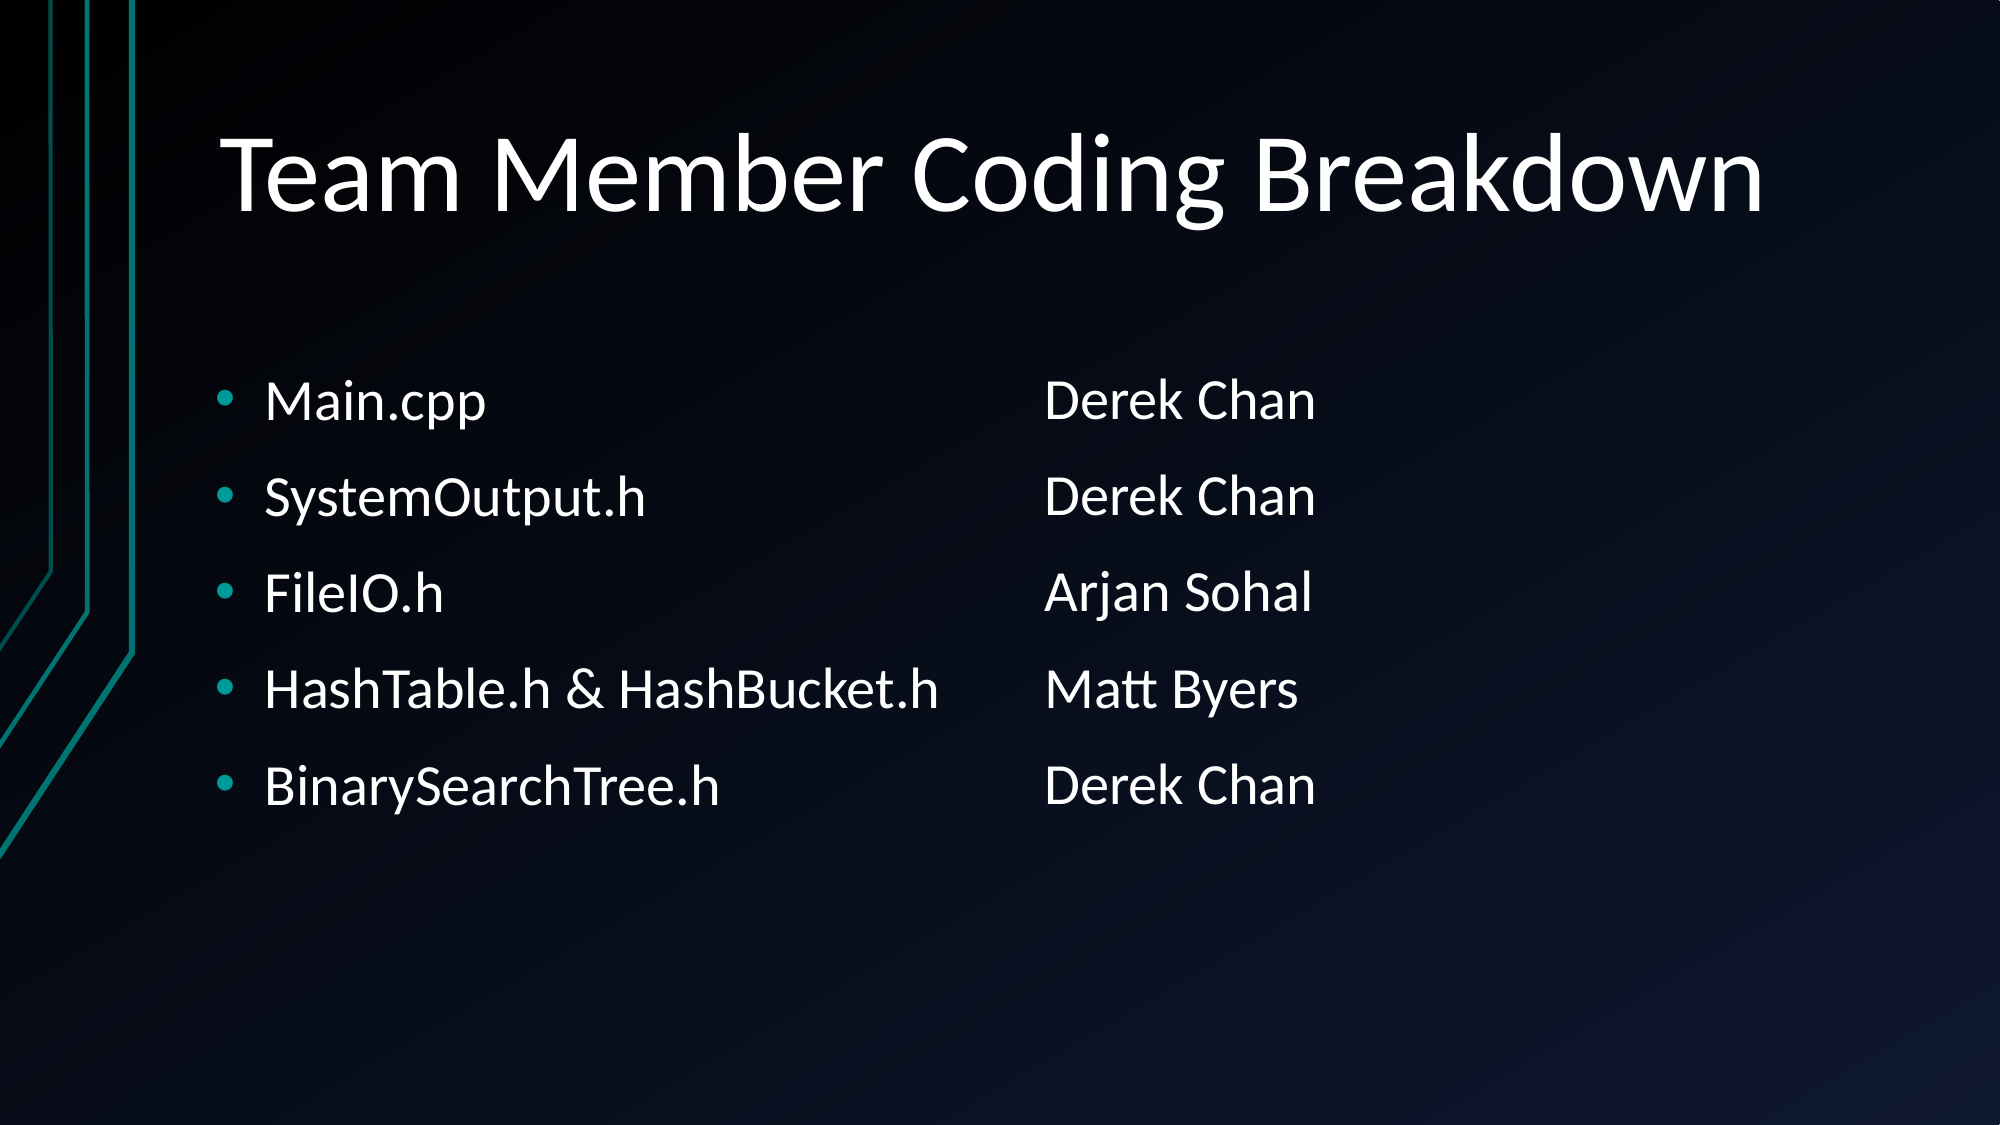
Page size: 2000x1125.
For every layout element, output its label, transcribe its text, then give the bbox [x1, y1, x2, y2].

text_box Main.cpp SystemOutput.h FileIO.h HashTable.h & HashBucket.h BinarySearchTree.h [199, 362, 1029, 1095]
title Team Member Coding Breakdown [199, 45, 1900, 246]
text_box Derek Chan Derek Chan Arjan Sohal Matt Byers Derek Chan [1029, 361, 1863, 1095]
